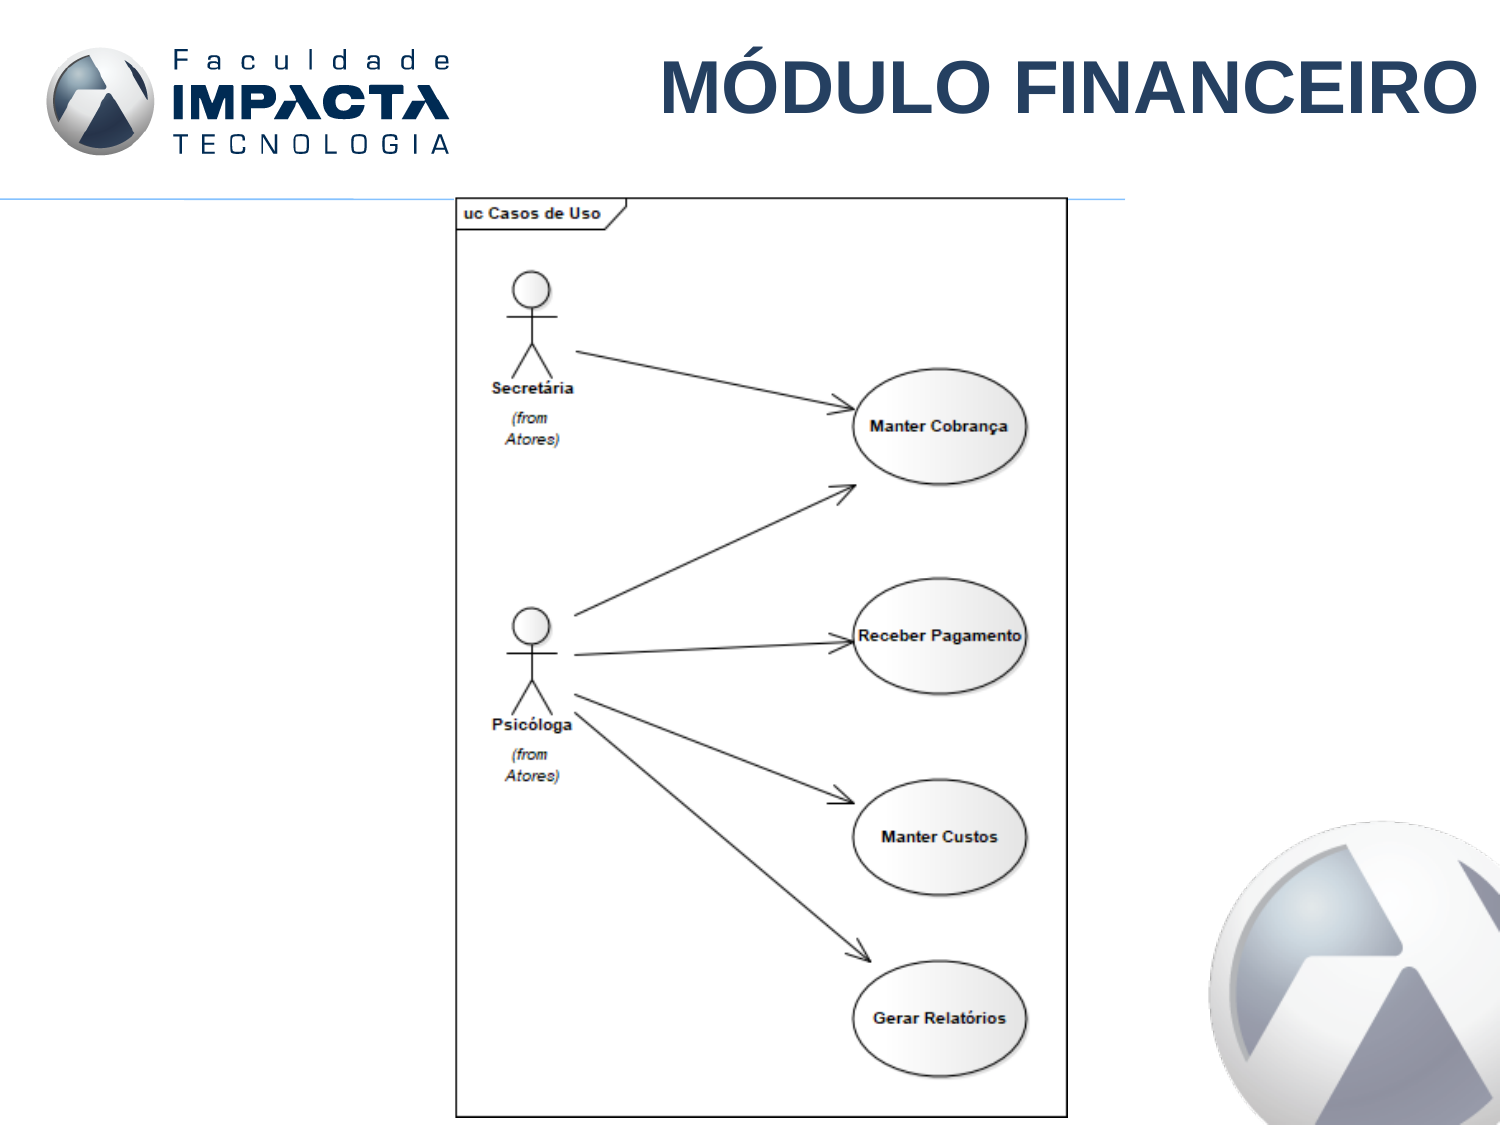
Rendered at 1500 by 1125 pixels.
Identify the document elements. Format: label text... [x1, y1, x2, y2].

picture [1206, 787, 1500, 1125]
picture [35, 35, 348, 164]
text_box MÓDULO FINANCEIRO [348, 30, 1500, 183]
picture [454, 196, 1068, 1119]
